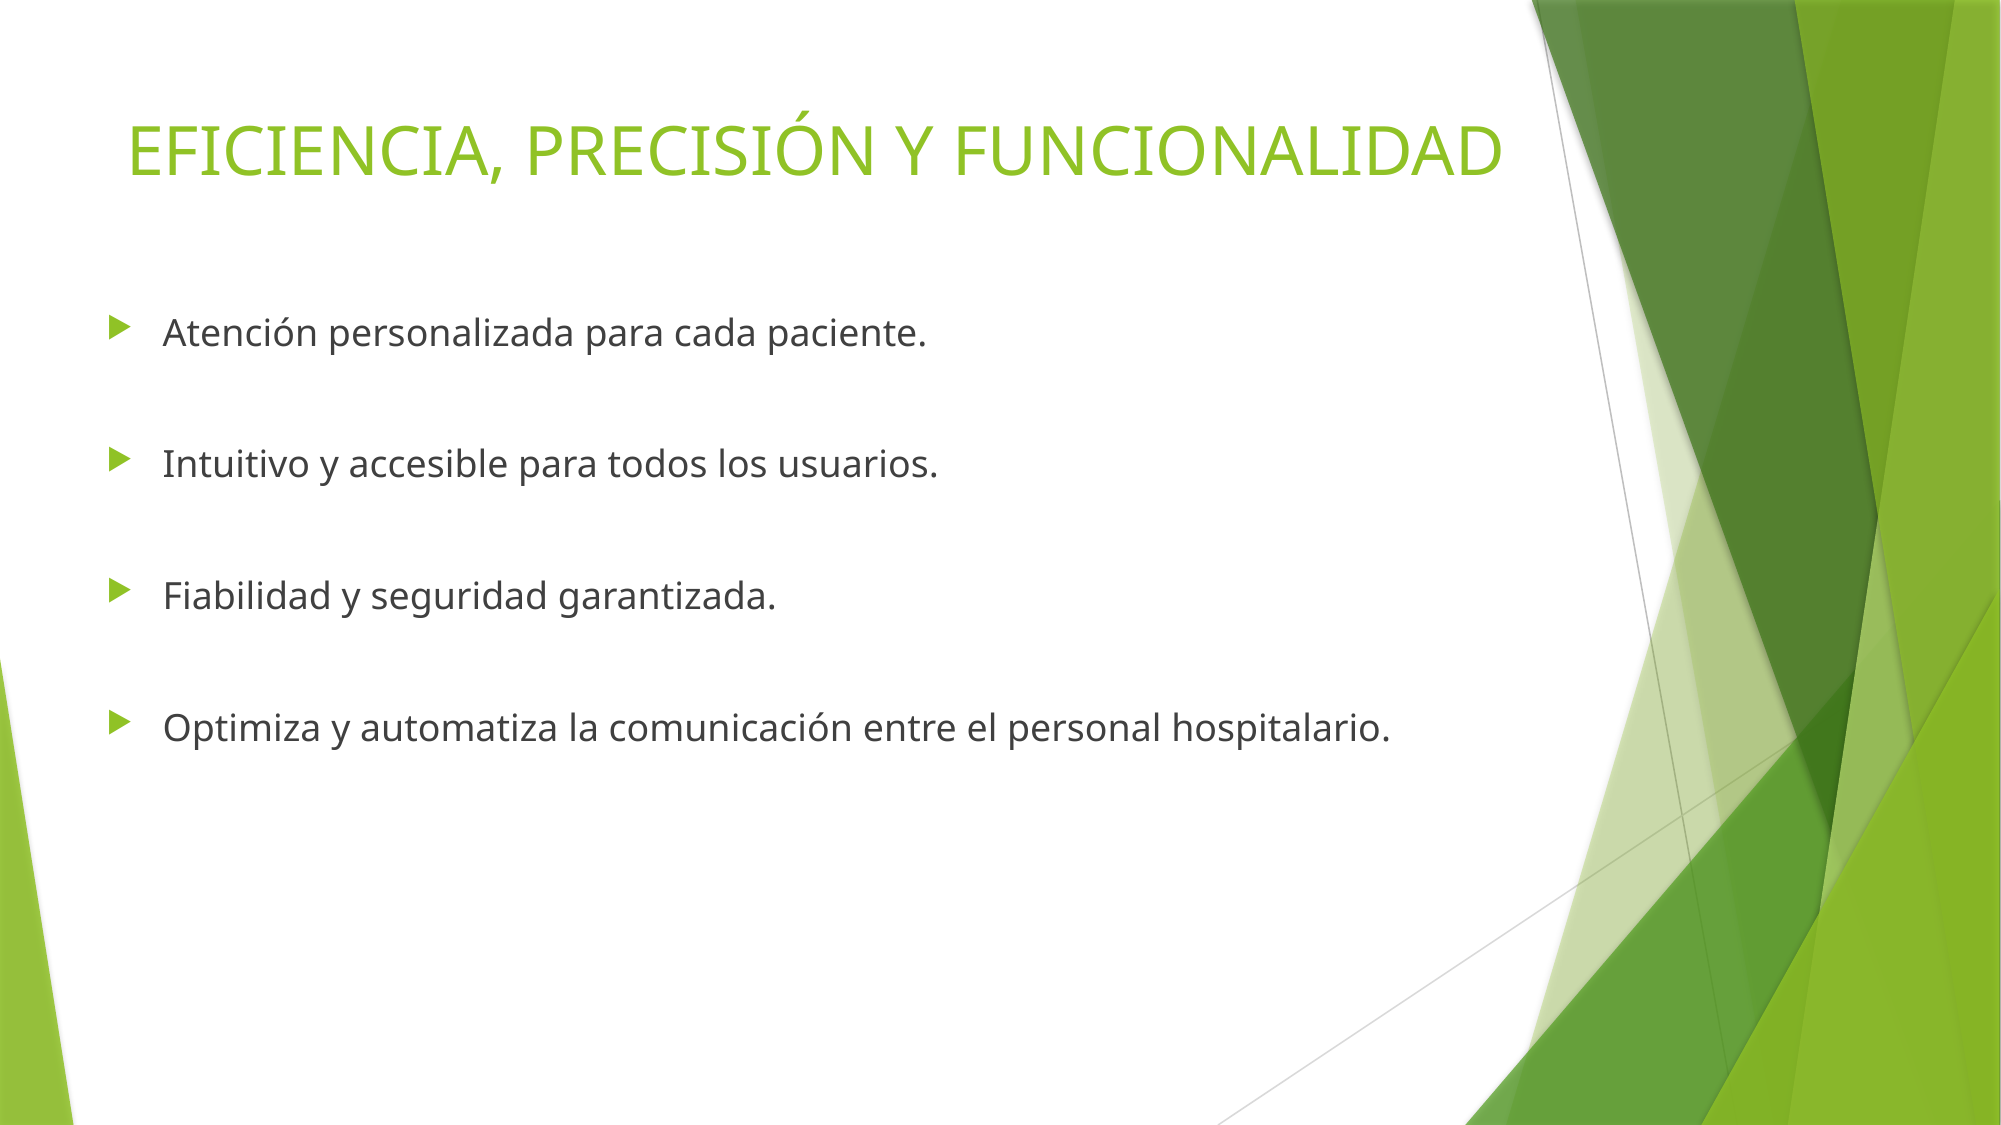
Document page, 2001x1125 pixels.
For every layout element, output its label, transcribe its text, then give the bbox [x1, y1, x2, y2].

title EFICIENCIA, PRECISIÓN Y FUNCIONALIDAD [91, 99, 1541, 277]
list Atención personalizada para cada paciente. Intuitivo y accesible para todos los usuarios. Fiabilidad y seguridad garantizada. Optimiza y automatiza la comunicación entre el personal hospitalario. [91, 301, 1570, 958]
